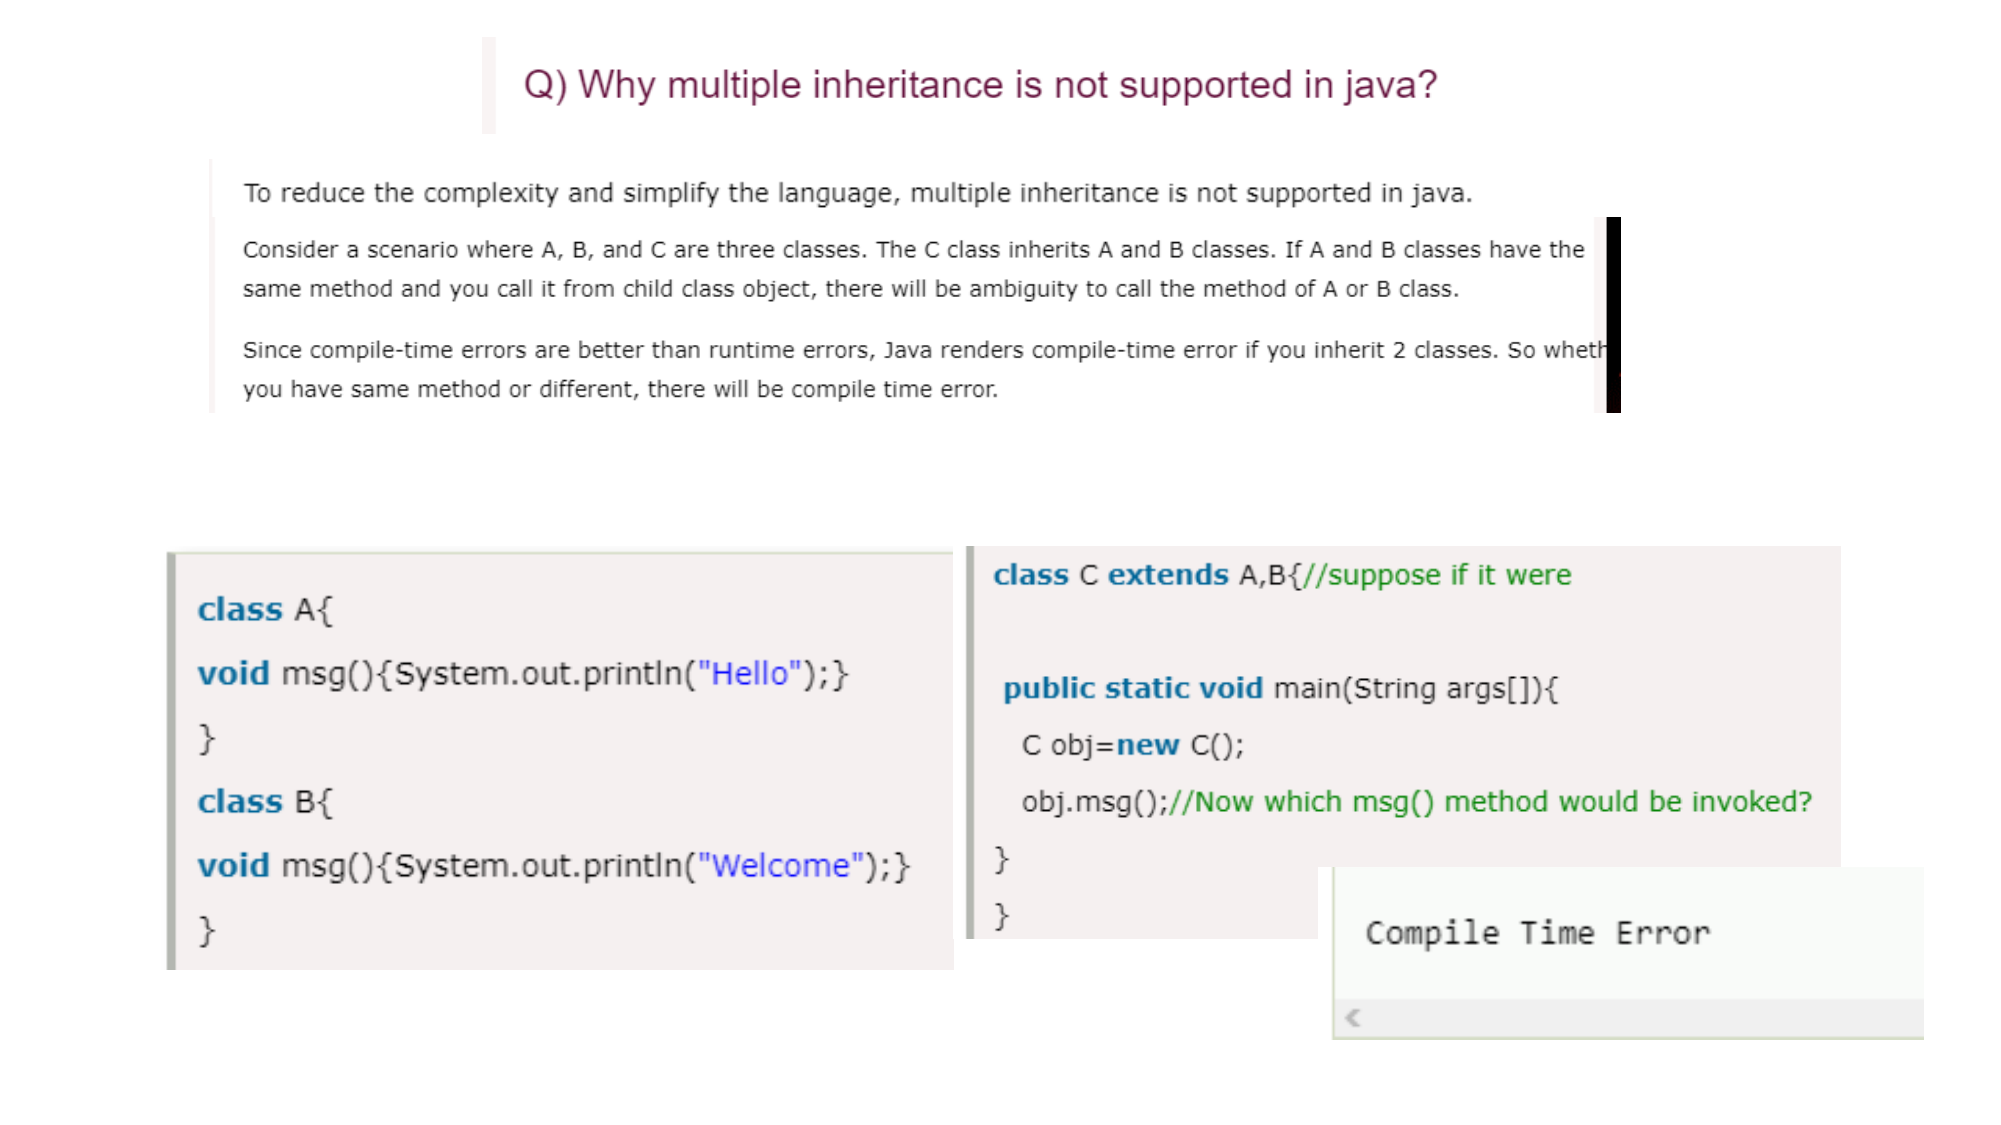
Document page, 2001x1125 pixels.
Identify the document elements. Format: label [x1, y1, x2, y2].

picture [209, 159, 1621, 413]
picture [130, 546, 1924, 1040]
picture [482, 37, 1491, 134]
